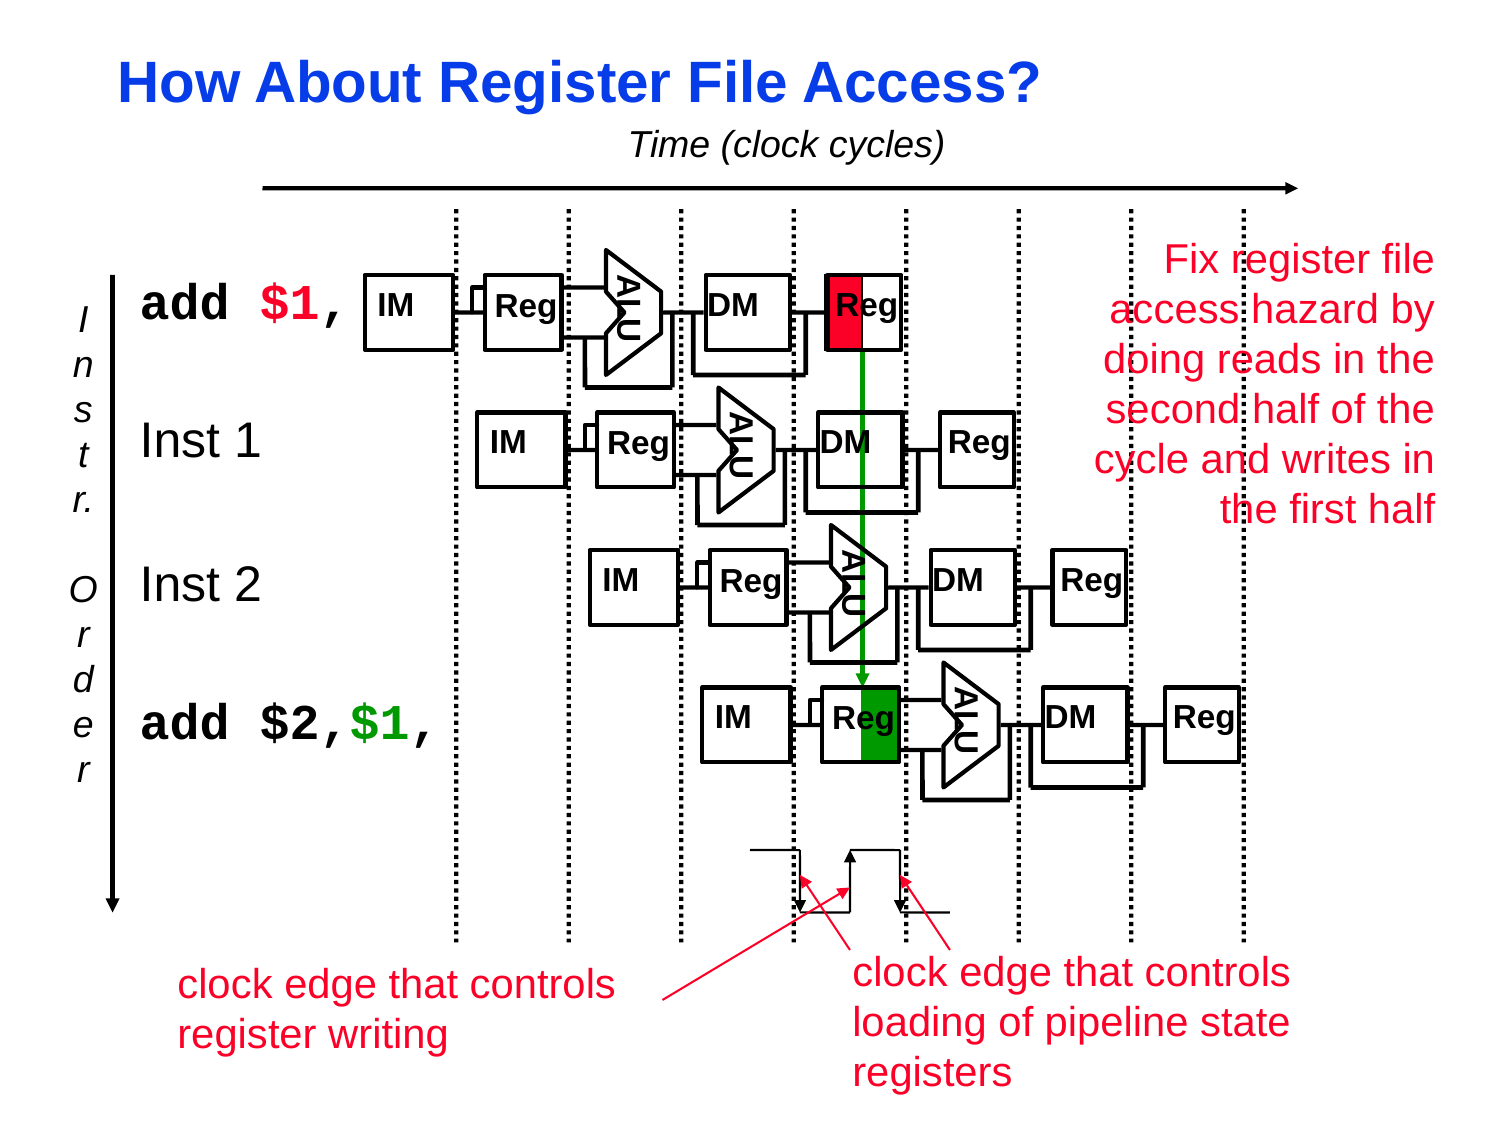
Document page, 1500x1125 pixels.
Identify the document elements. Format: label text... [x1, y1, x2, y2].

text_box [587, 524, 1139, 663]
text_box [362, 249, 914, 388]
text_box Fix register file access hazard by doing reads in the second half of the cycle and writes in the first half [1050, 224, 1450, 540]
text_box Inst 2 [124, 544, 277, 619]
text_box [699, 662, 1251, 801]
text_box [799, 874, 1326, 1103]
text_box [106, 274, 119, 913]
text_box Time (clock cycles) [612, 112, 961, 172]
text_box add $1, [124, 262, 357, 337]
text_box I n s t r. O r d e r [53, 287, 112, 798]
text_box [749, 849, 951, 885]
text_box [474, 387, 1026, 526]
title How About Register File Access? [106, 49, 1097, 120]
text_box [262, 182, 1298, 195]
text_box add $2,$1, [124, 681, 455, 757]
text_box Inst 1 [124, 399, 277, 475]
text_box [162, 887, 794, 1065]
